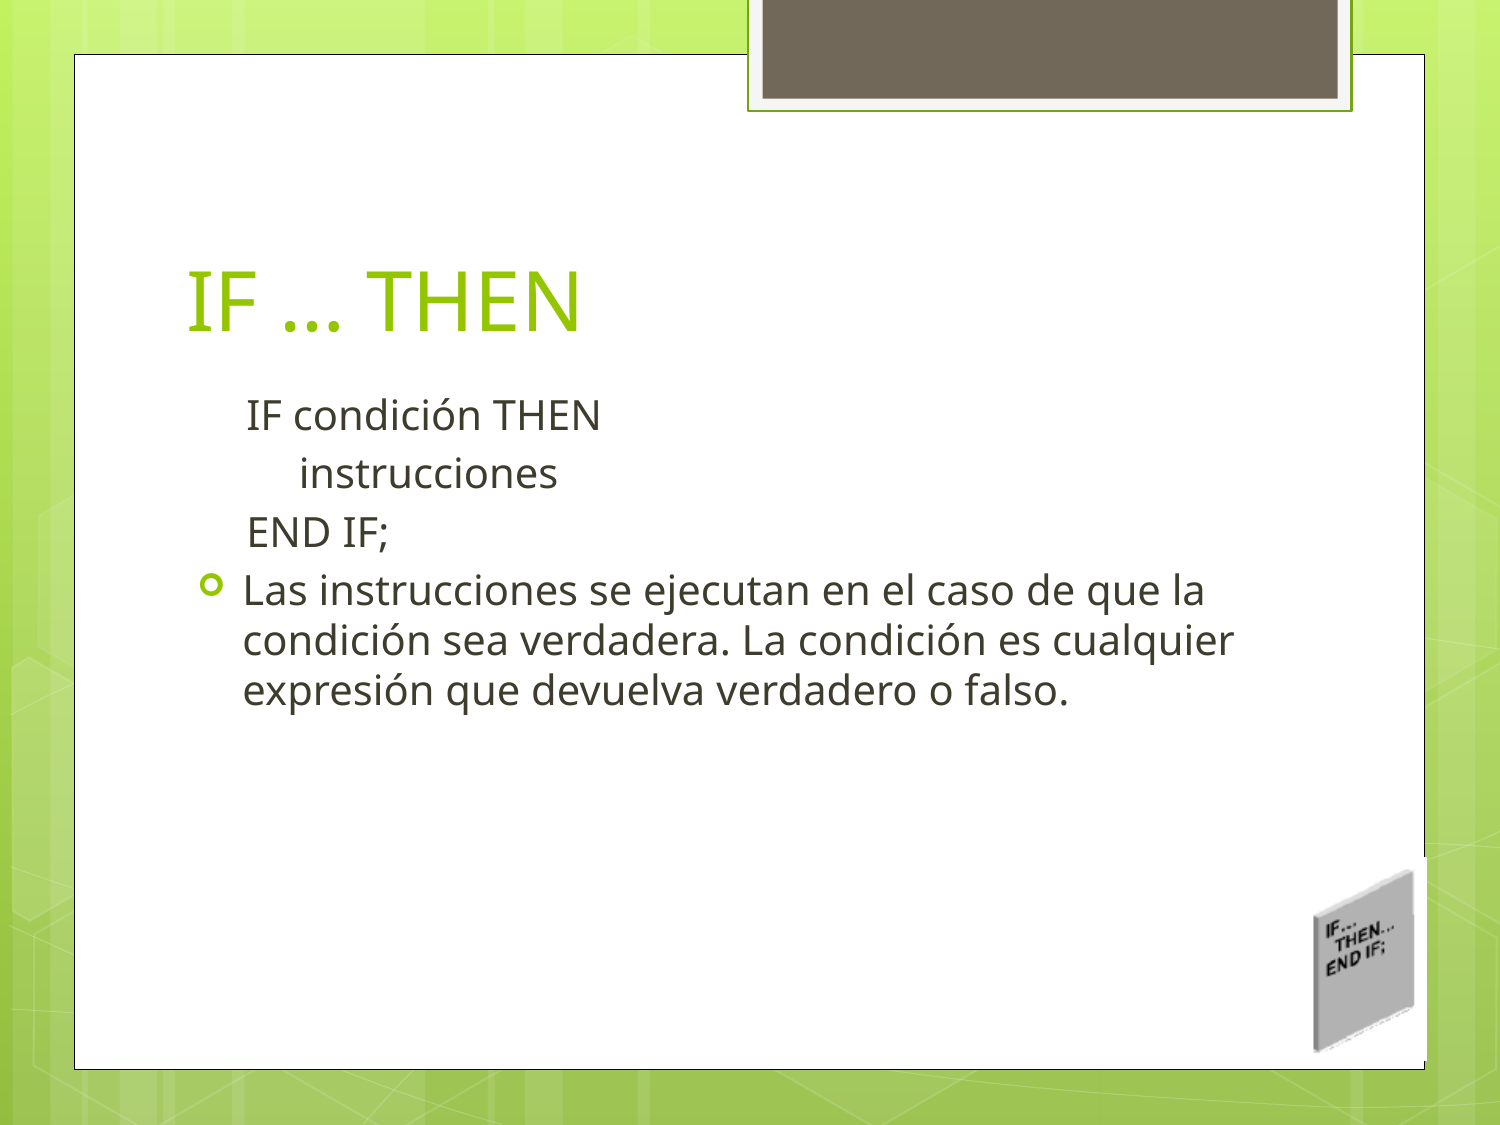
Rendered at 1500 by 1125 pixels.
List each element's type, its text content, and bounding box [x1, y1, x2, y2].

list IF condición THEN instrucciones END IF; Las instrucciones se ejecutan en el caso de que la condición sea verdadera. La condición es cualquier expresión que devuelva verdadero o falso. [171, 381, 1283, 957]
title IF … THEN [171, 168, 1324, 357]
picture [1298, 857, 1427, 1062]
